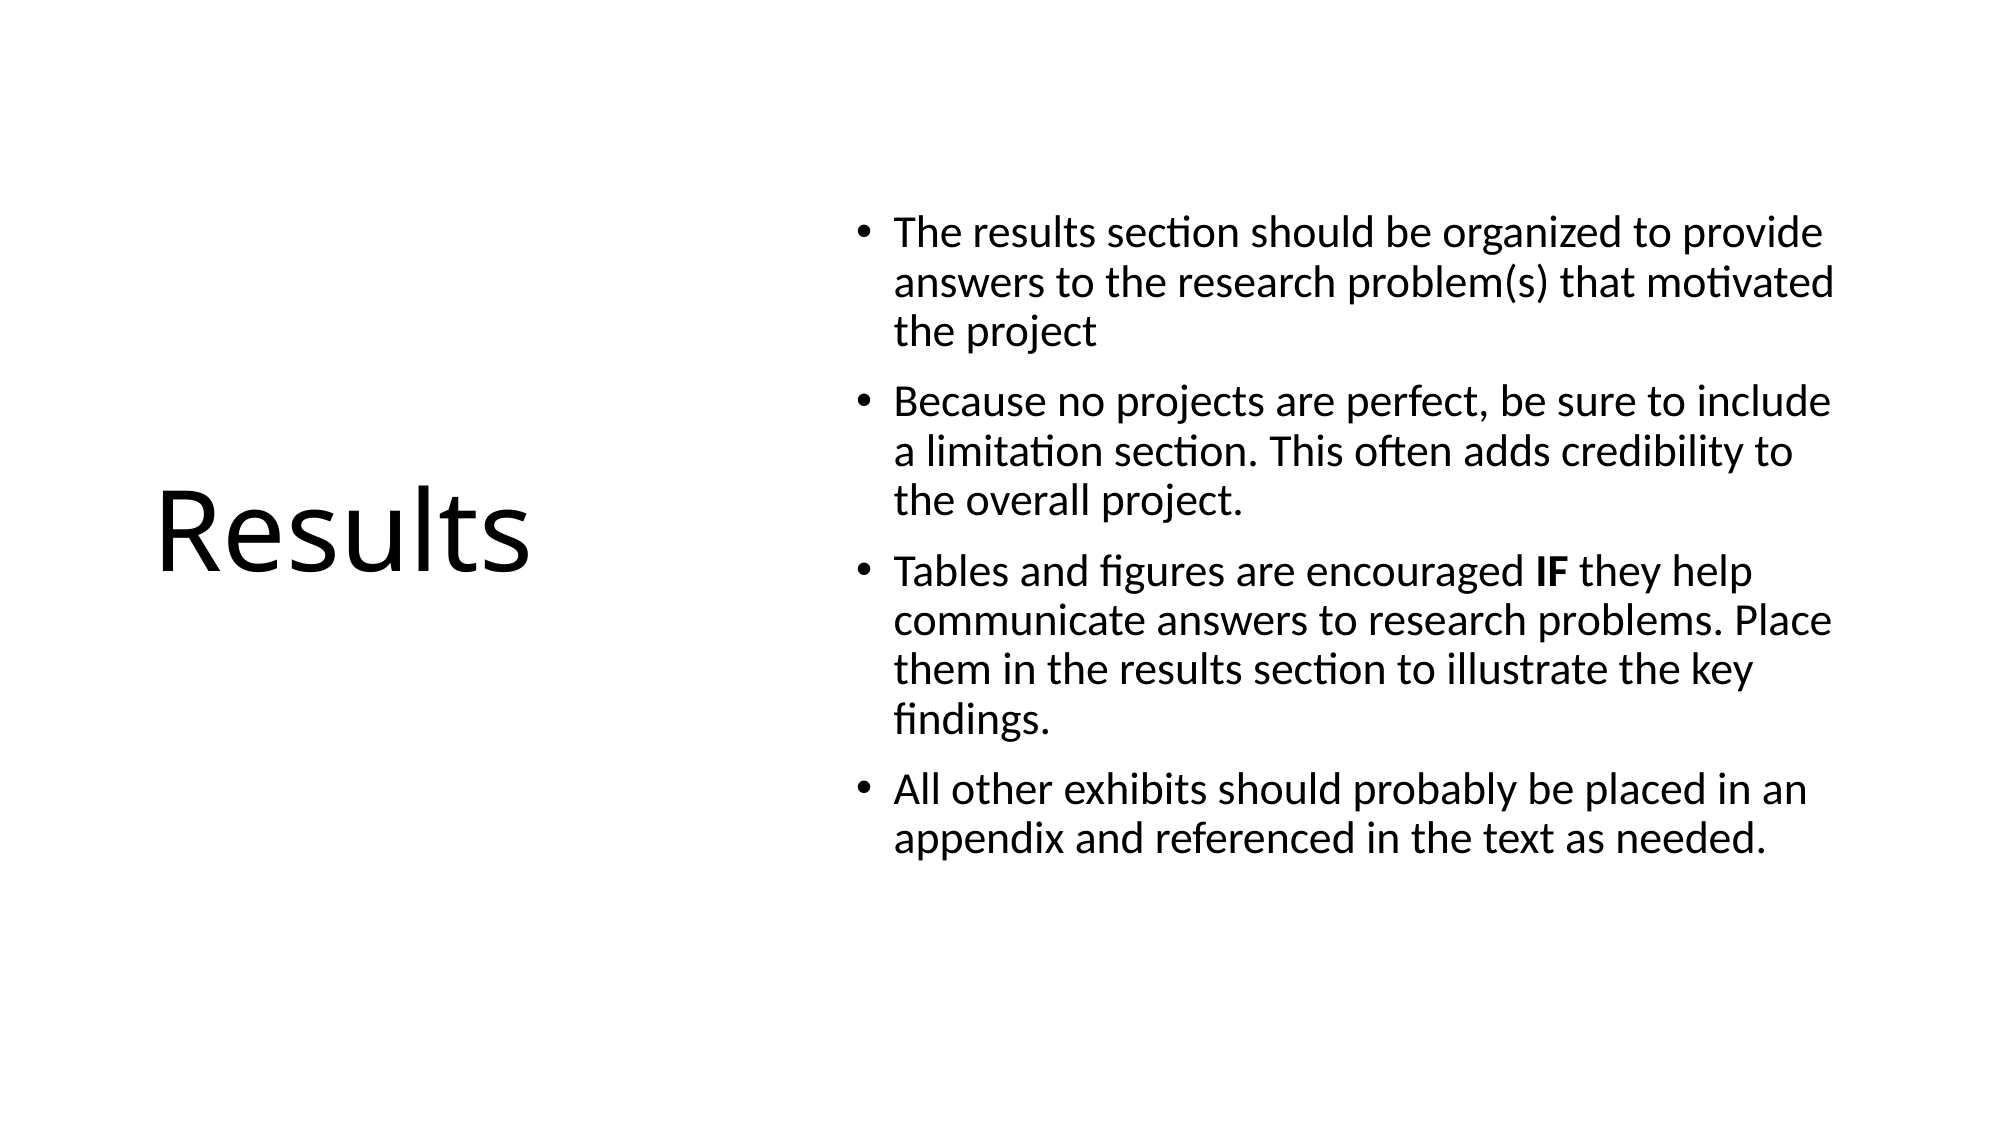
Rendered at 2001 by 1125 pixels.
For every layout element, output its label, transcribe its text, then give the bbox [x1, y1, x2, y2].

title Results [138, 90, 729, 981]
list The results section should be organized to provide answers to the research problem(s) that motivated the project Because no projects are perfect, be sure to include a limitation section. This often adds credibility to the overall project. Tables and figures are encouraged IF they help communicate answers to research problems. Place them in the results section to illustrate the key findings. All other exhibits should probably be placed in an appendix and referenced in the text as needed. [840, 90, 1862, 982]
